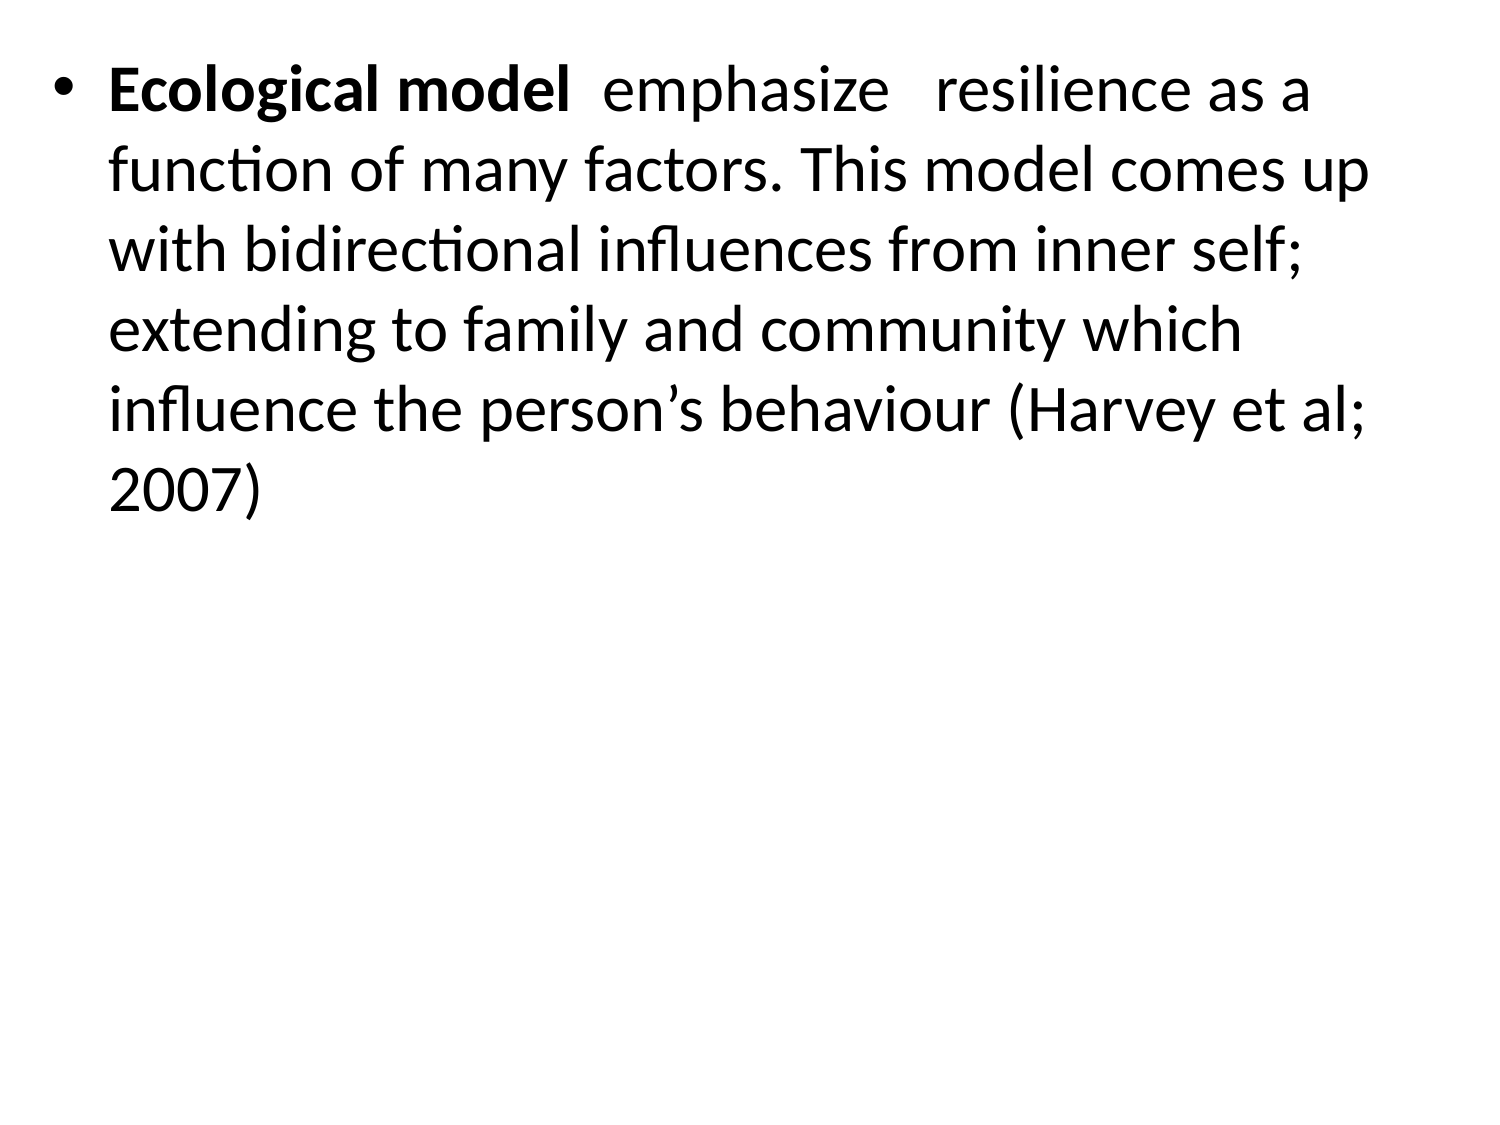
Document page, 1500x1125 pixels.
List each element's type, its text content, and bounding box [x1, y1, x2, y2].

list Ecological model emphasize resilience as a function of many factors. This model comes up with bidirectional influences from inner self; extending to family and community which influence the person’s behaviour (Harvey et al; 2007) [37, 37, 1438, 1062]
